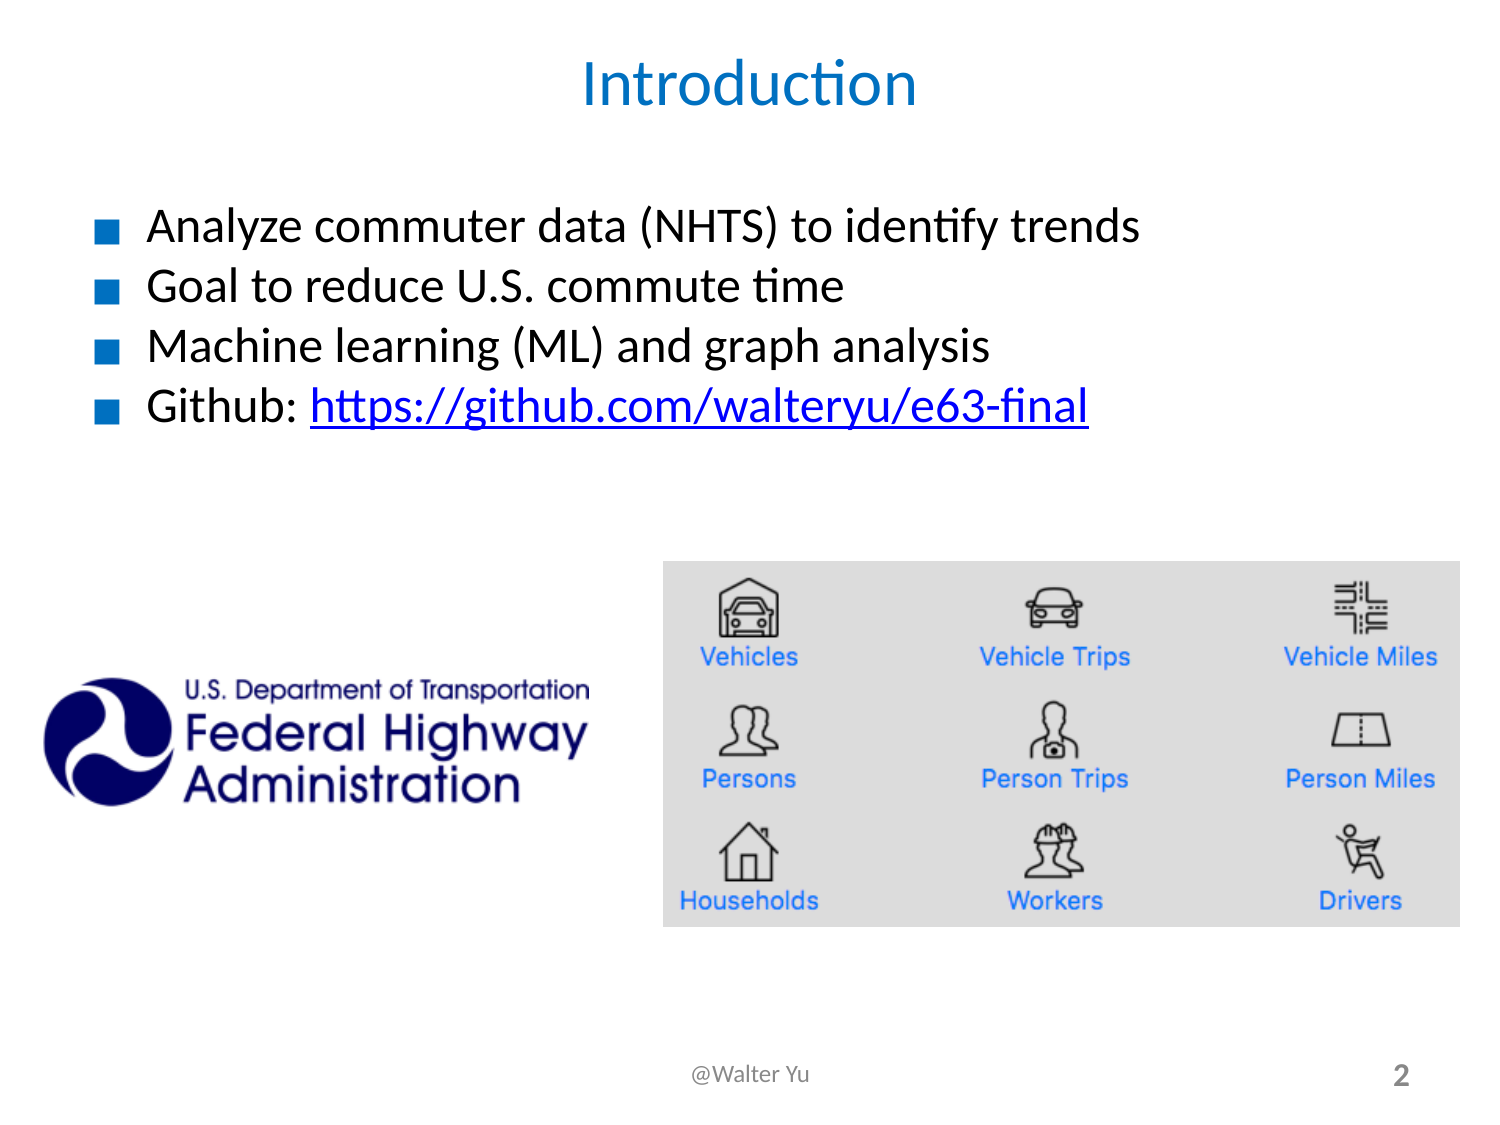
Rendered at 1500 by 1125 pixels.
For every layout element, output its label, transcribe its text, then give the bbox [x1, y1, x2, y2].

list Analyze commuter data (NHTS) to identify trends Goal to reduce U.S. commute time Machine learning (ML) and graph analysis Github: https://github.com/walteryu/e63-final [75, 185, 1425, 474]
title Introduction [75, 19, 1425, 138]
slide_number ‹#› [1074, 1042, 1425, 1103]
footer @Walter Yu [512, 1042, 988, 1103]
picture [41, 562, 590, 918]
picture [663, 560, 1460, 928]
